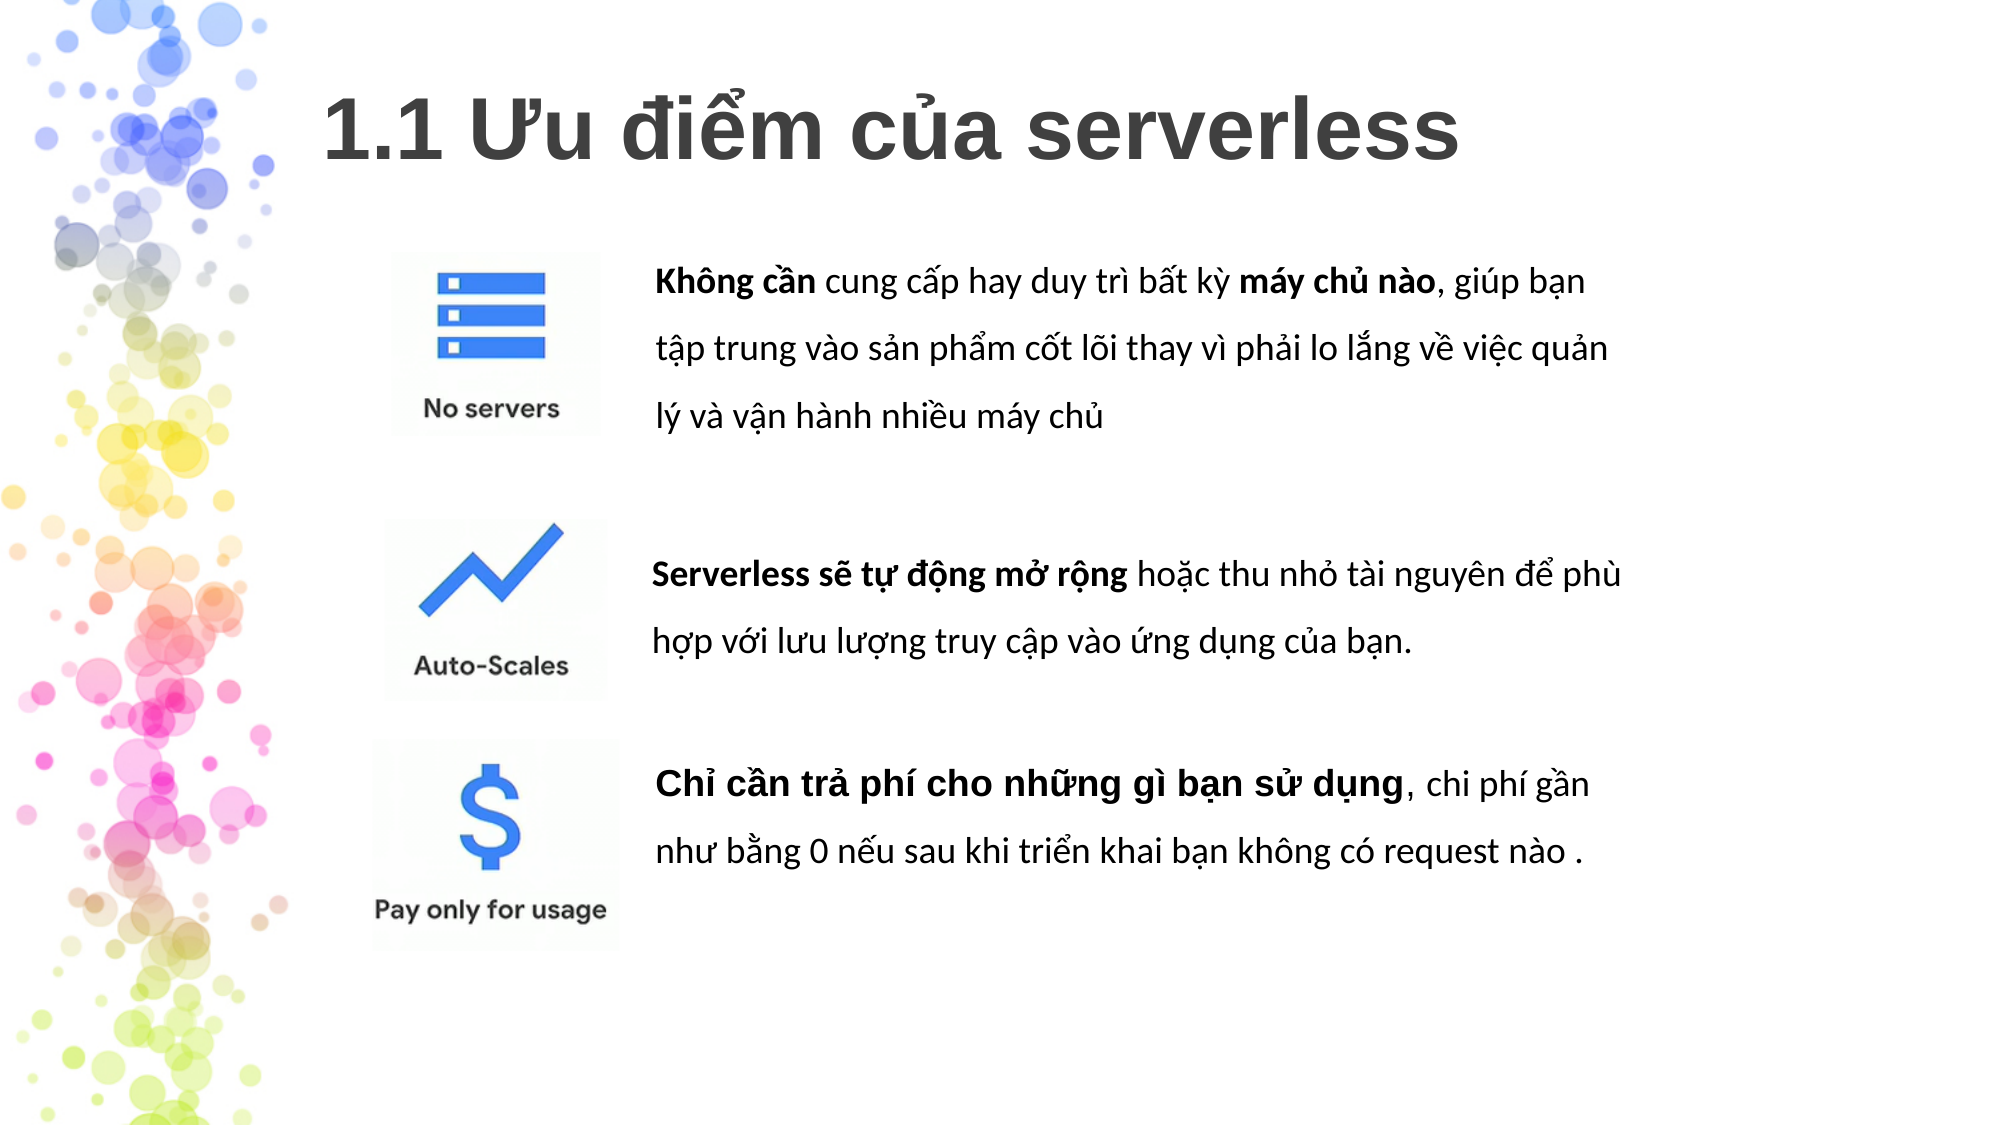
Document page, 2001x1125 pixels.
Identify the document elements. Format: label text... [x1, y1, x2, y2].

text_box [384, 519, 608, 701]
text_box Không cần cung cấp hay duy trì bất kỳ máy chủ nào, giúp bạn tập trung vào sản phẩm cốt lõi thay vì phải lo lắng về việc quản lý và vận hành nhiều máy chủ [640, 226, 1641, 444]
picture [0, 0, 2001, 1125]
title 1.1 Ưu điểm của serverless [307, 71, 1505, 191]
text_box Serverless sẽ tự động mở rộng hoặc thu nhỏ tài nguyên để phù hợp với lưu lượng truy cập vào ứng dụng của bạn. [637, 519, 1645, 669]
text_box Chỉ cần trả phí cho những gì bạn sử dụng, chi phí gần như bằng 0 nếu sau khi triển khai bạn không có request nào . [640, 728, 1648, 879]
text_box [391, 252, 601, 436]
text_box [372, 739, 619, 951]
